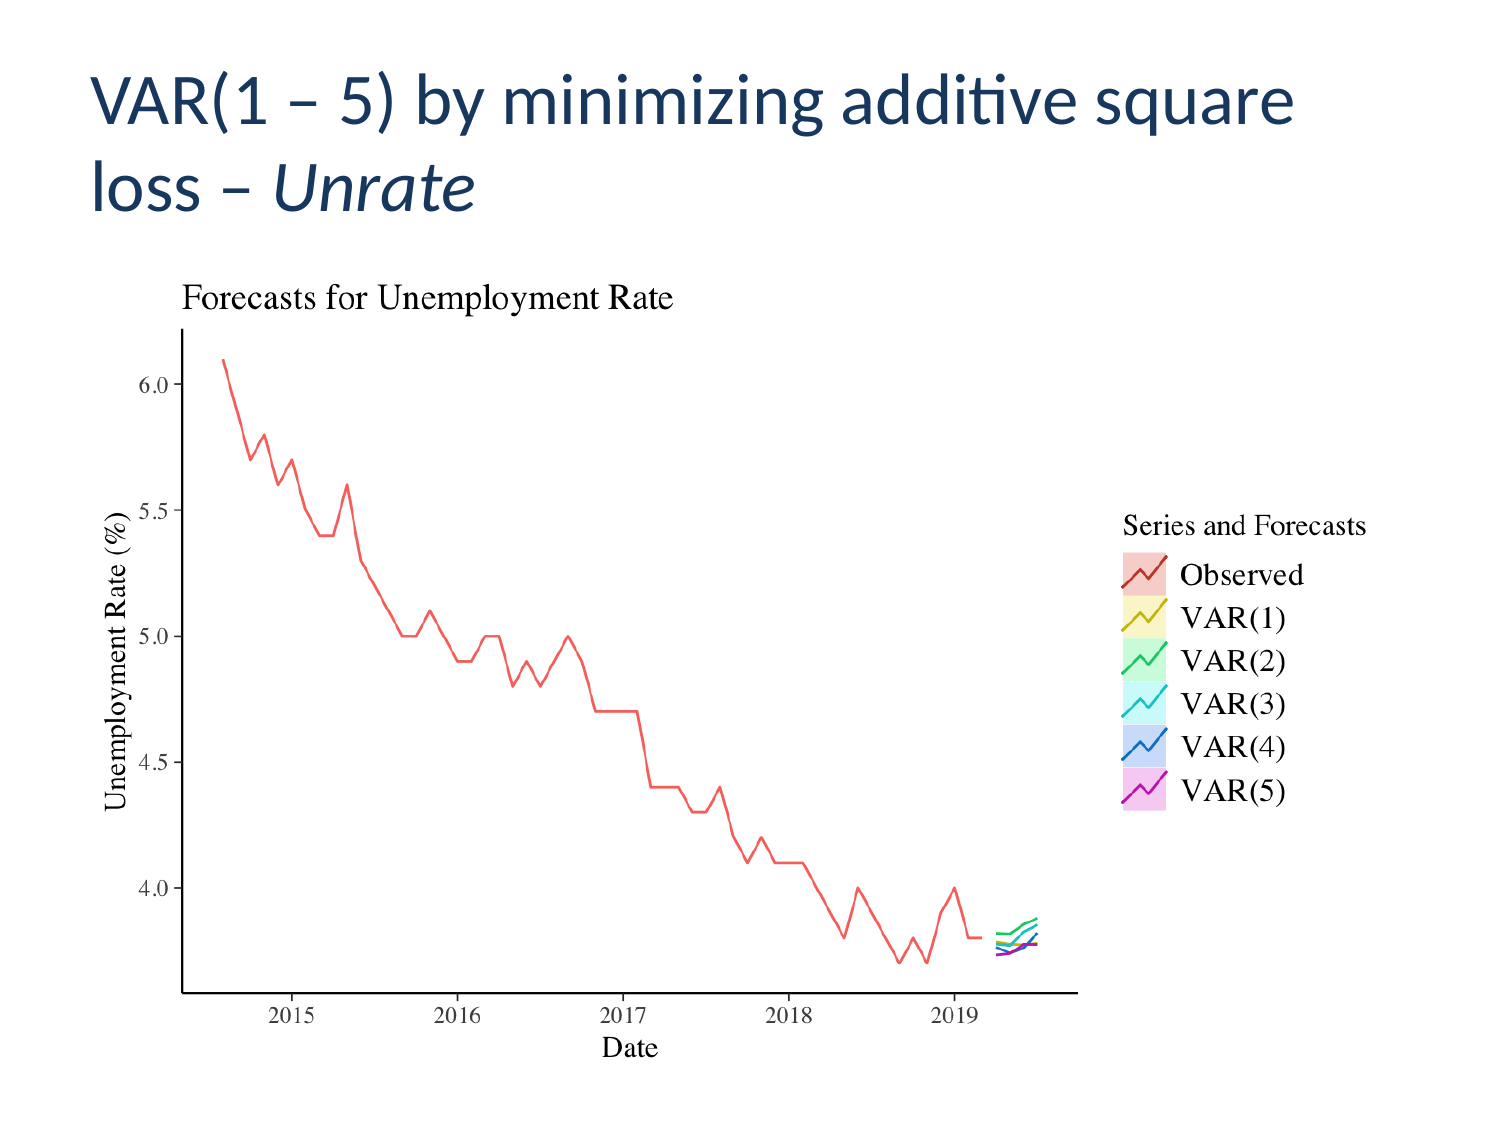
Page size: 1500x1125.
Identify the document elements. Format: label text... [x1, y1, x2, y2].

title VAR(1 – 5) by minimizing additive square loss – Unrate [75, 45, 1425, 233]
picture [89, 269, 1396, 1077]
